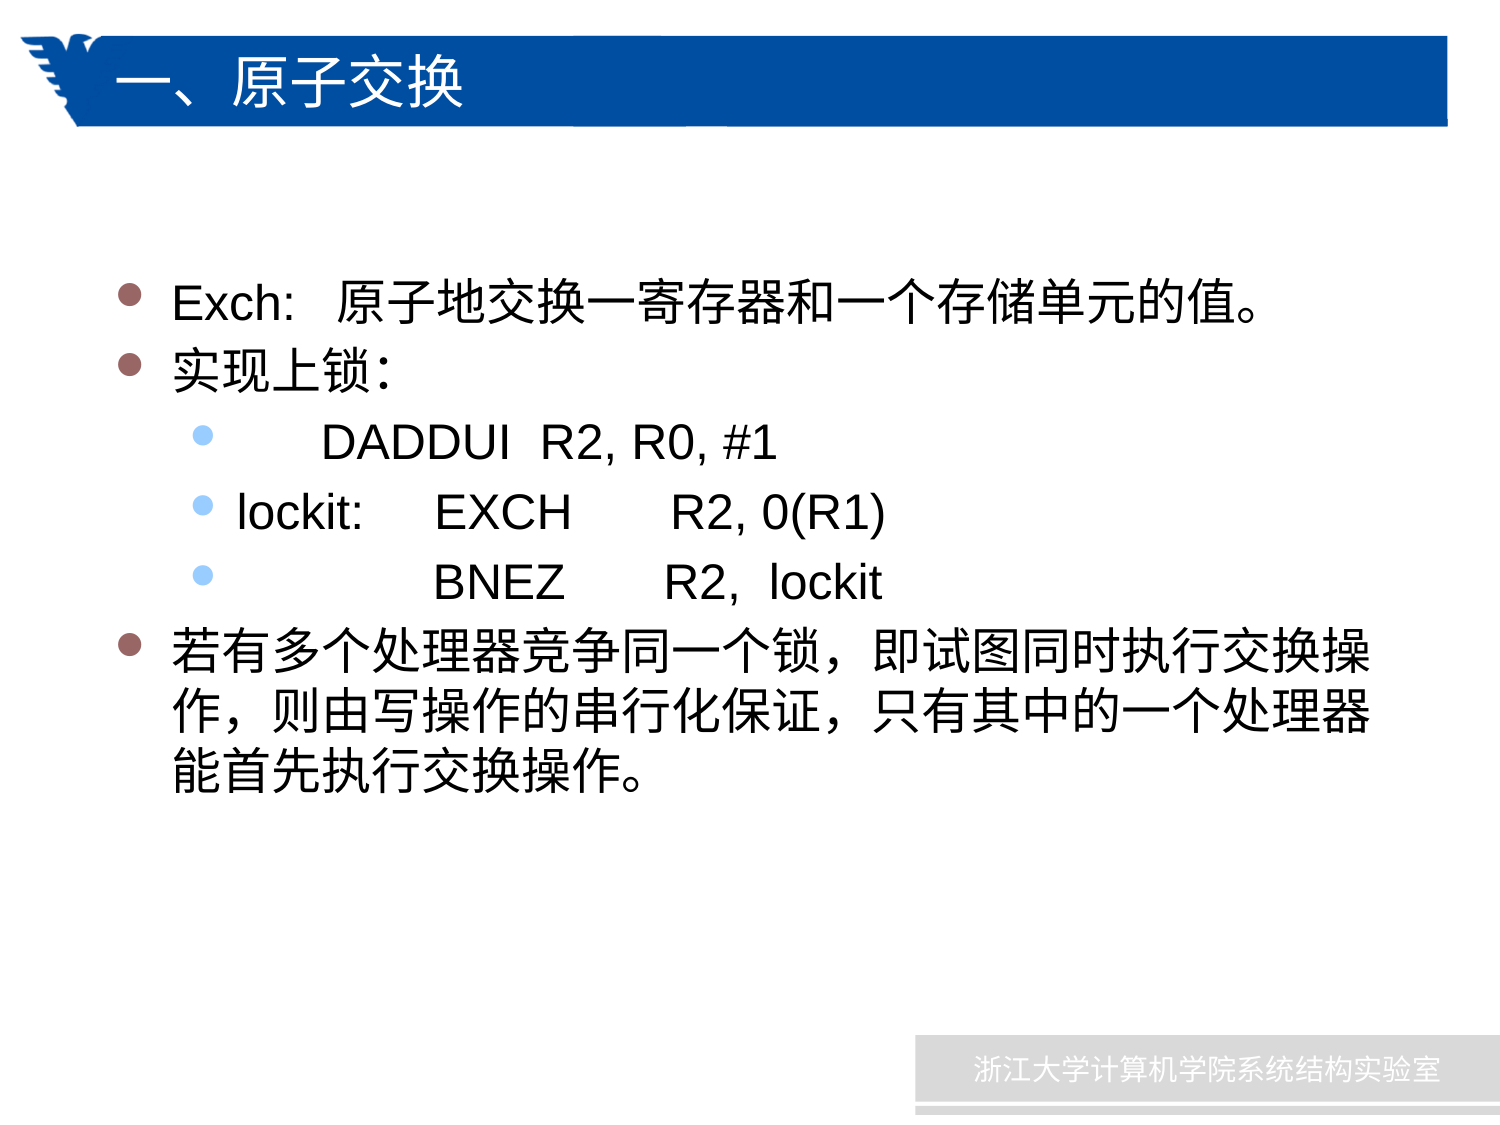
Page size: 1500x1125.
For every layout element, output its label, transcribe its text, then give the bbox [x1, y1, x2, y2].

title 一、原子交换 [99, 37, 1347, 188]
list Exch: 原子地交换一寄存器和一个存储单元的值。 实现上锁： DADDUI R2, R0, #1 lockit: EXCH R2, 0(R1) BNEZ R2, lockit 若有多个处理器竞争同一个锁，即试图同时执行交换操作，则由写操作的串行化保证，只有其中的一个处理器能首先执行交换操作。 [99, 262, 1400, 988]
picture [5, 19, 148, 127]
